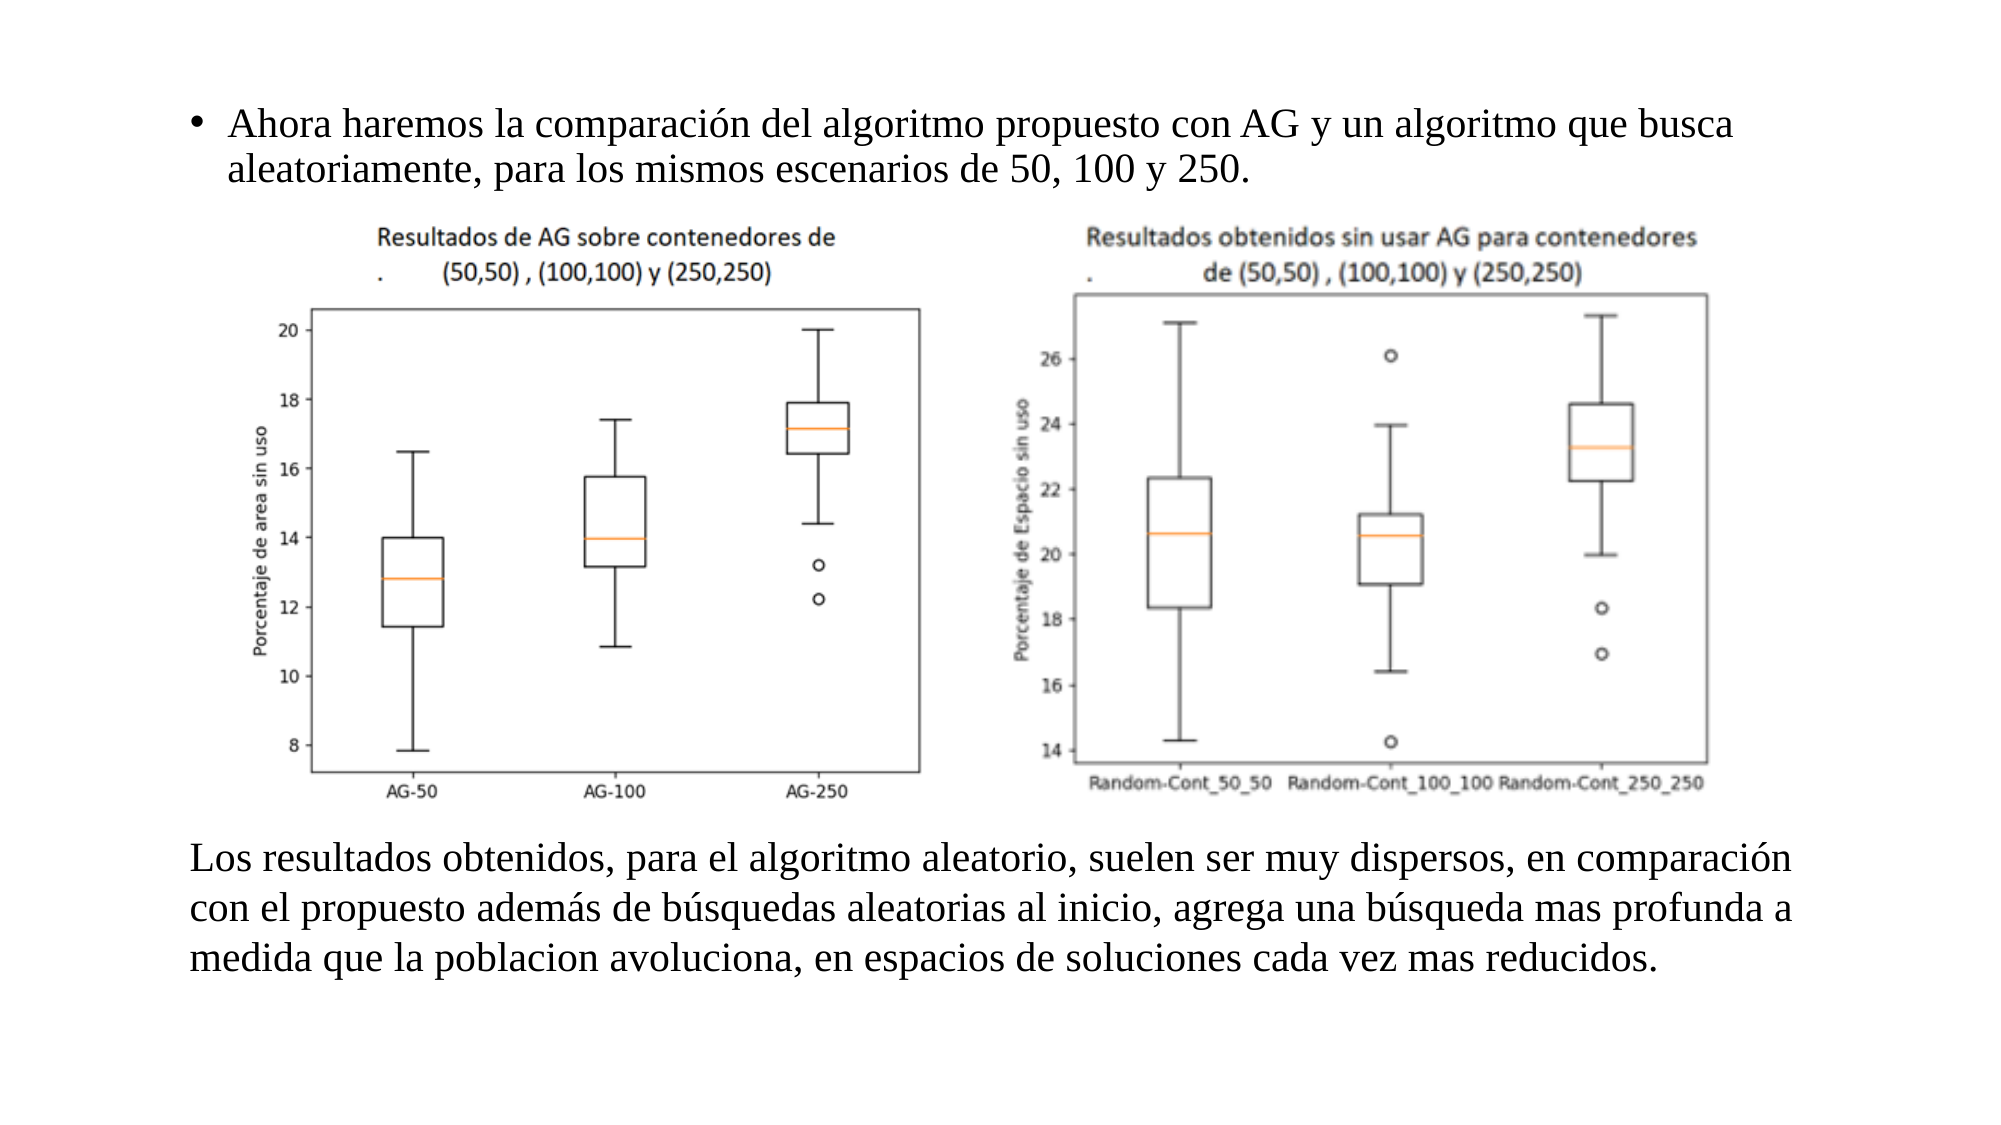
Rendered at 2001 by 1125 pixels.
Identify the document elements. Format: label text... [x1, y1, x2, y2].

text_box Los resultados obtenidos, para el algoritmo aleatorio, suelen ser muy dispersos, en comparación con el propuesto además de búsquedas aleatorias al inicio, agrega una búsqueda mas profunda a medida que la poblacion avoluciona, en espacios de soluciones cada vez mas reducidos. [174, 822, 1859, 988]
picture [248, 219, 929, 805]
picture [999, 219, 1713, 801]
list Ahora haremos la comparación del algoritmo propuesto con AG y un algoritmo que busca aleatoriamente, para los mismos escenarios de 50, 100 y 250. [174, 93, 1821, 220]
